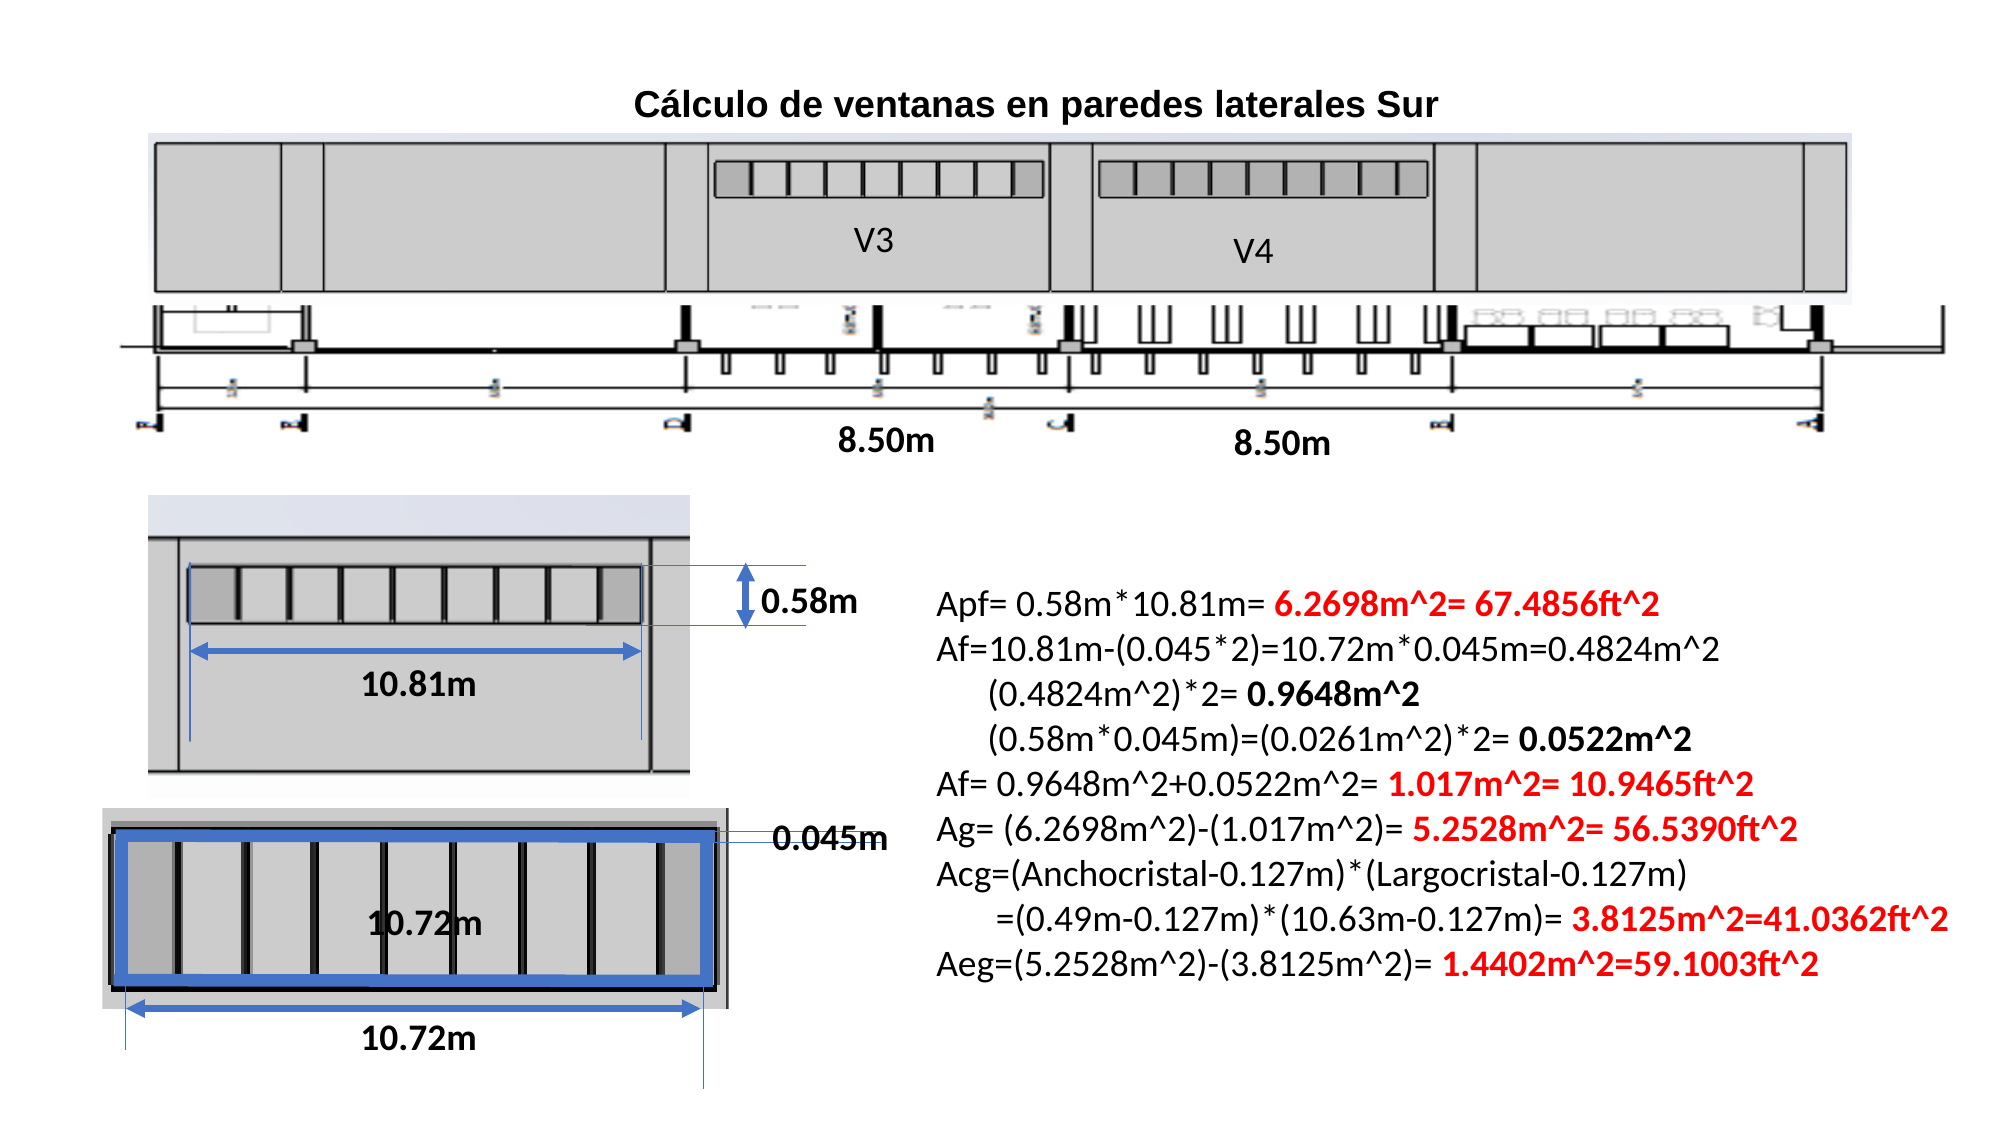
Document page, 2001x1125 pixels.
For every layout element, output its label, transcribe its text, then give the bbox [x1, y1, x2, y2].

text_box Apf= 0.58m*10.81m= 6.2698m^2= 67.4856ft^2 Af=10.81m-(0.045*2)=10.72m*0.045m=0.4824m^2 (0.4824m^2)*2= 0.9648m^2 (0.58m*0.045m)=(0.0261m^2)*2= 0.0522m^2 Af= 0.9648m^2+0.0522m^2= 1.017m^2= 10.9465ft^2 Ag= (6.2698m^2)-(1.017m^2)= 5.2528m^2= 56.5390ft^2 Acg=(Anchocristal-0.127m)*(Largocristal-0.127m) =(0.49m-0.127m)*(10.63m-0.127m)= 3.8125m^2=41.0362ft^2 Aeg=(5.2528m^2)-(3.8125m^2)= 1.4402m^2=59.1003ft^2 [921, 571, 975, 991]
text_box Cálculo de ventanas en paredes laterales Sur [618, 72, 975, 133]
picture [102, 808, 729, 1009]
text_box Cálculo de ventanas en paredes laterales Sur [1112, 72, 1455, 133]
text_box 0.58m [746, 568, 874, 628]
picture [126, 981, 703, 1009]
picture [642, 566, 690, 625]
text_box 0.045m [757, 805, 904, 866]
text_box 8.50m [1218, 410, 1347, 471]
text_box Apf= 0.58m*10.81m= 6.2698m^2= 67.4856ft^2 Af=10.81m-(0.045*2)=10.72m*0.045m=0.4824m^2 (0.4824m^2)*2= 0.9648m^2 (0.58m*0.045m)=(0.0261m^2)*2= 0.0522m^2 Af= 0.9648m^2+0.0522m^2= 1.017m^2= 10.9465ft^2 Ag= (6.2698m^2)-(1.017m^2)= 5.2528m^2= 56.5390ft^2 Acg=(Anchocristal-0.127m)*(Largocristal-0.127m) =(0.49m-0.127m)*(10.63m-0.127m)= 3.8125m^2=41.0362ft^2 Aeg=(5.2528m^2)-(3.8125m^2)= 1.4402m^2=59.1003ft^2 [1112, 571, 1968, 991]
text_box 10.72m [345, 1009, 492, 1066]
picture [121, 0, 1966, 1125]
picture [148, 495, 690, 798]
picture [704, 844, 729, 1009]
text_box 8.50m [823, 407, 951, 468]
